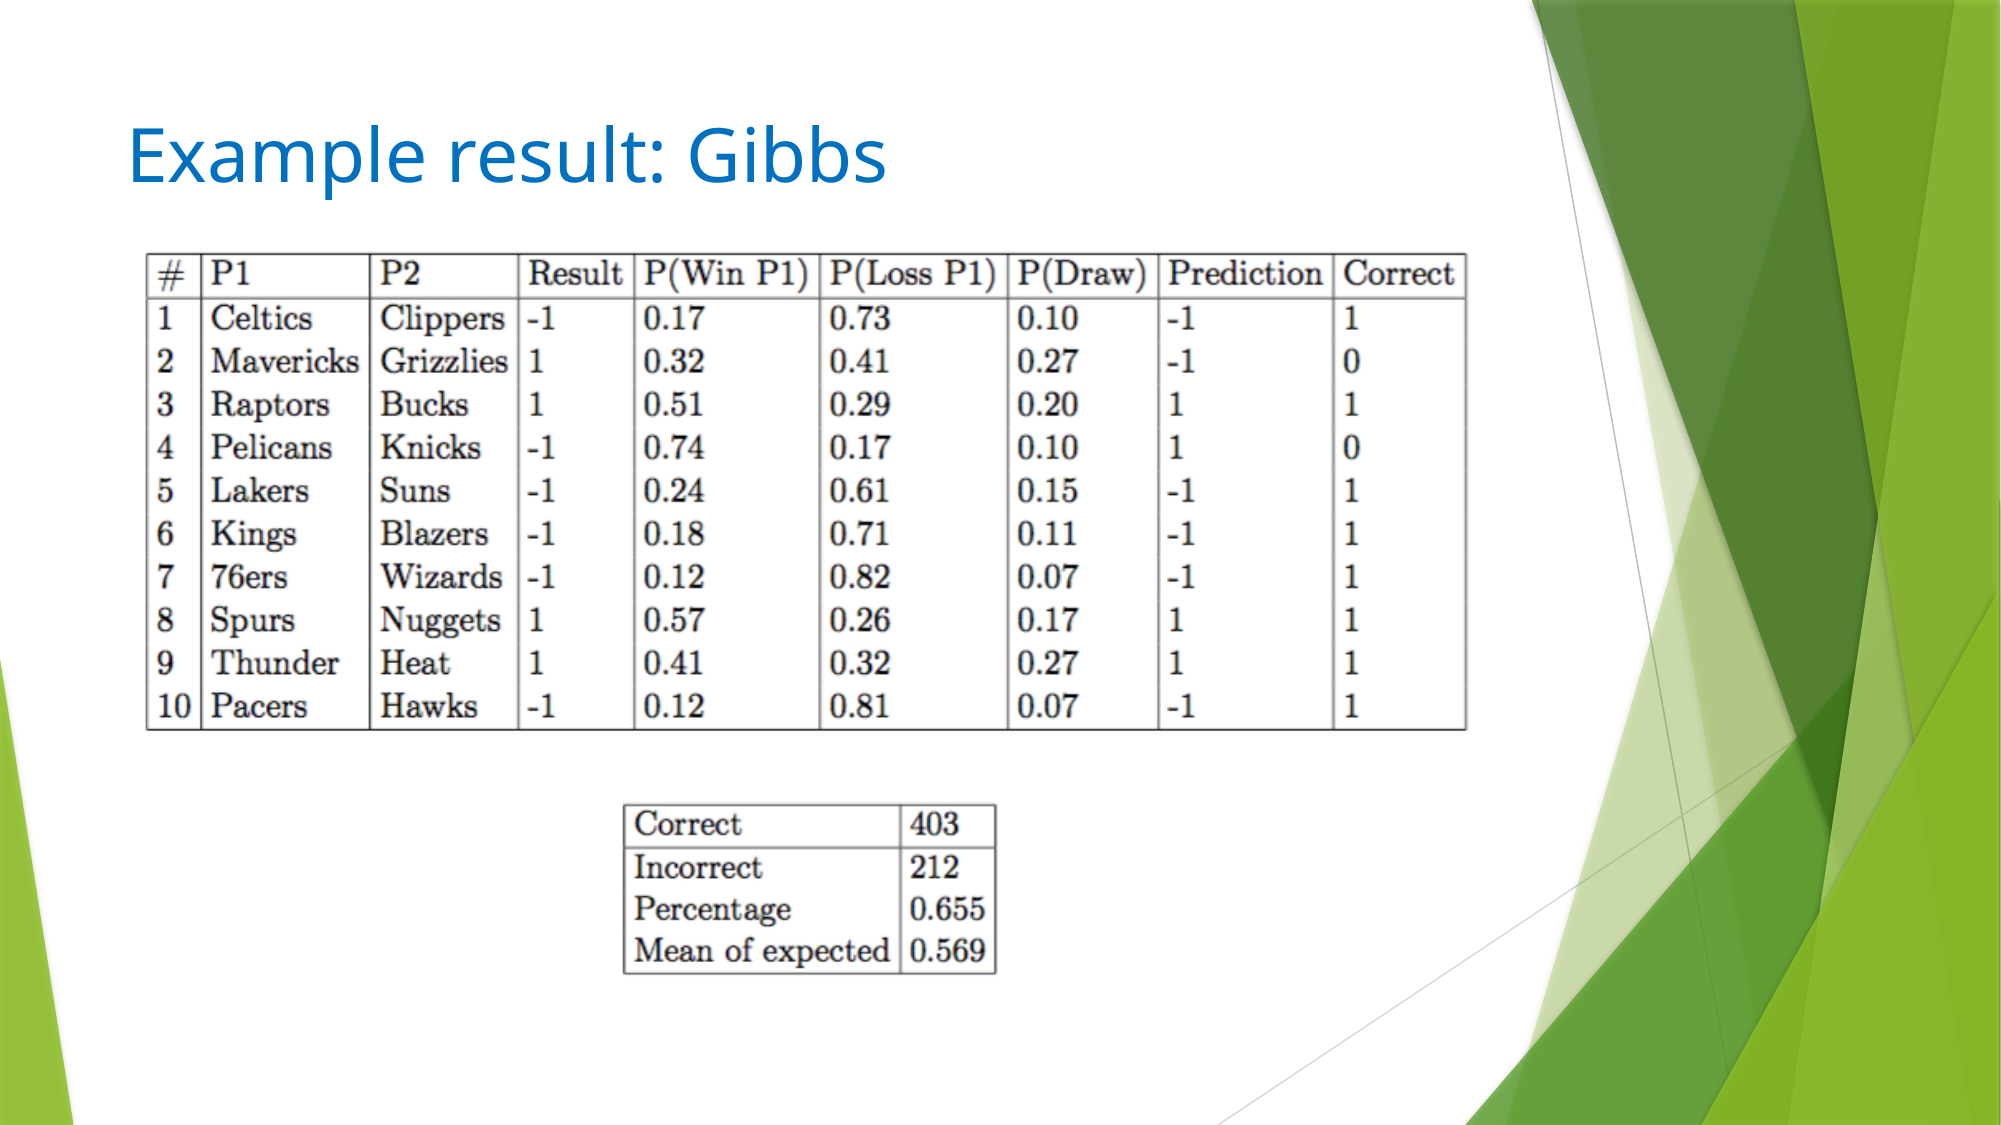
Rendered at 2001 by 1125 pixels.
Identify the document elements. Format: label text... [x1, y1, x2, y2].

text_box [136, 760, 1522, 1061]
title Example result: Gibbs [111, 99, 1627, 223]
picture [611, 792, 1004, 979]
picture [135, 247, 1480, 736]
